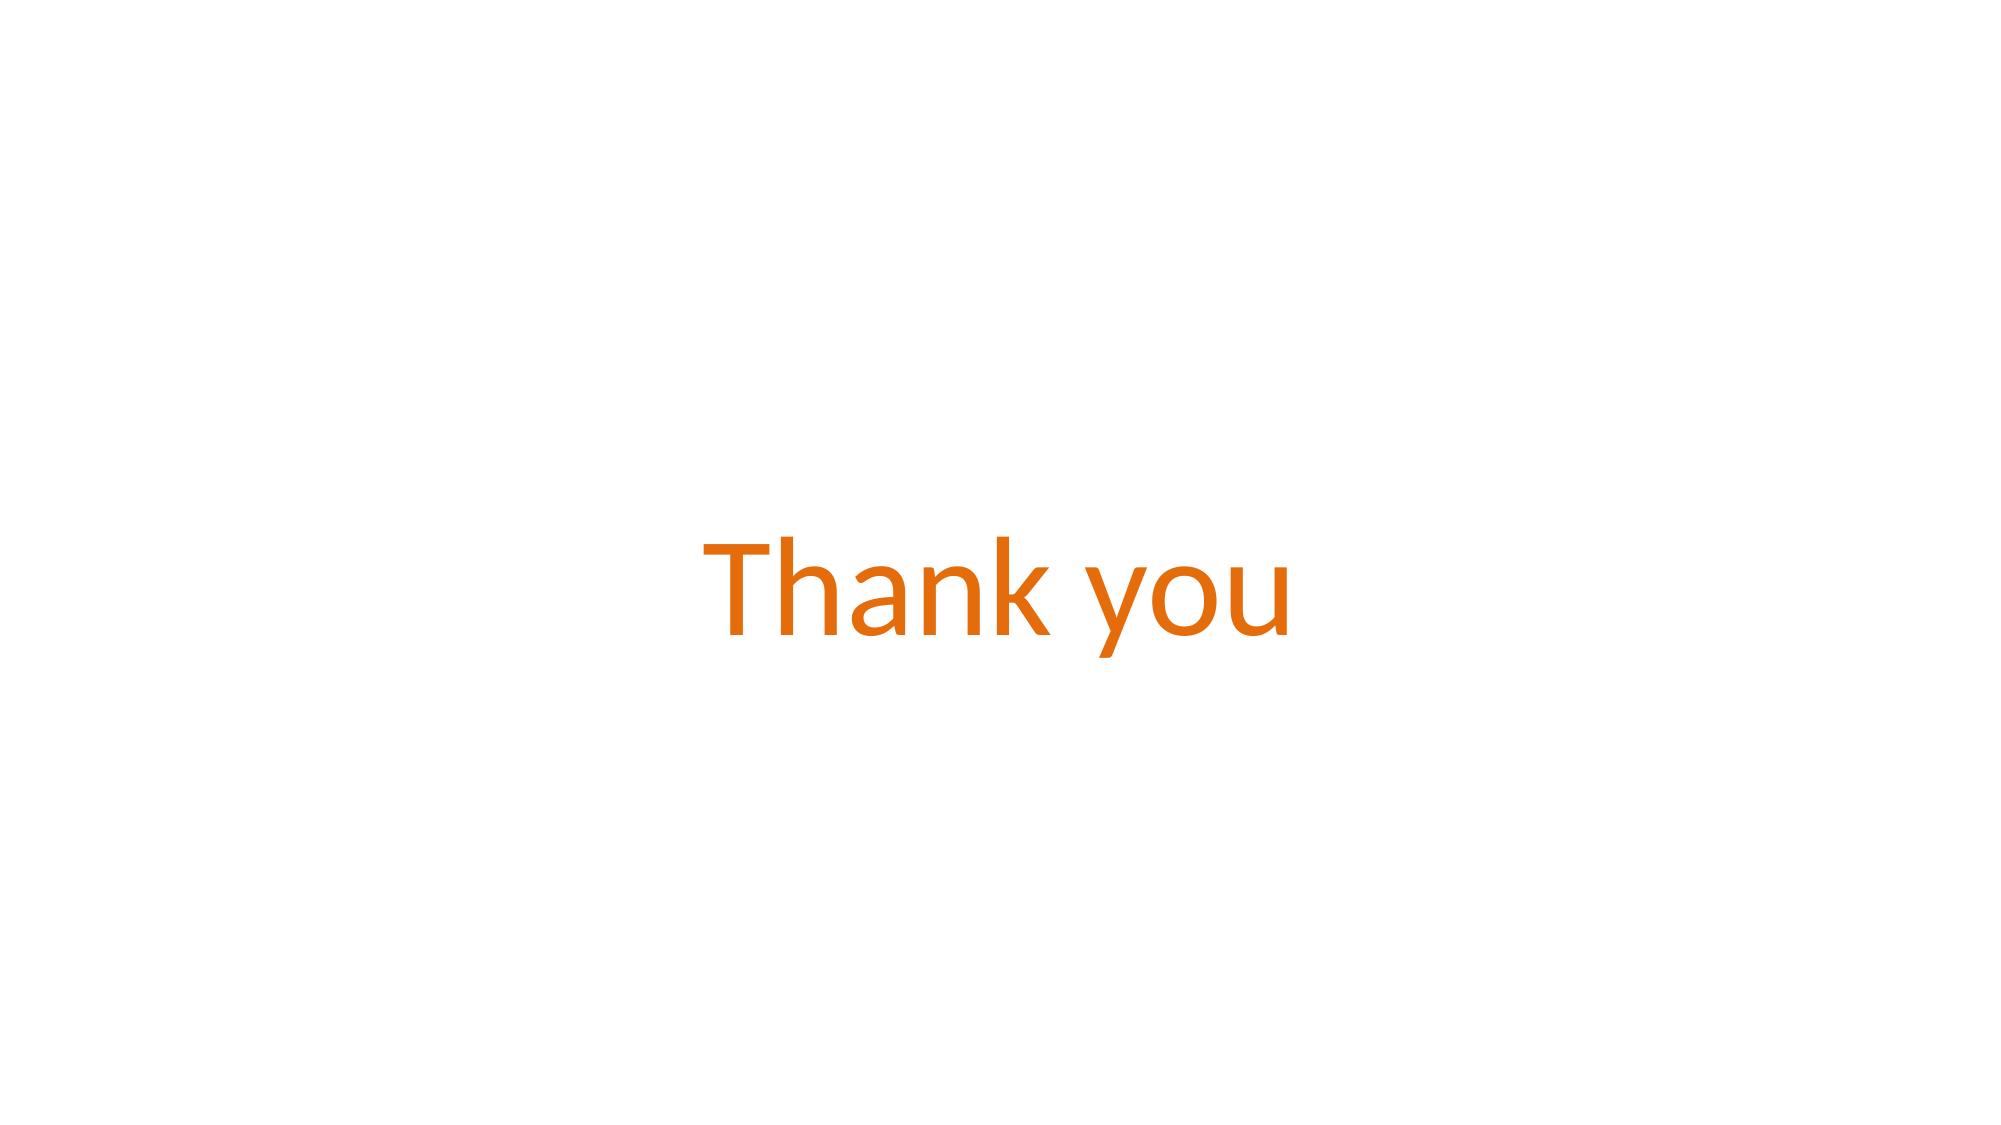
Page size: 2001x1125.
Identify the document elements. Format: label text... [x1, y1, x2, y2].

text_box Thank you [687, 486, 1313, 672]
